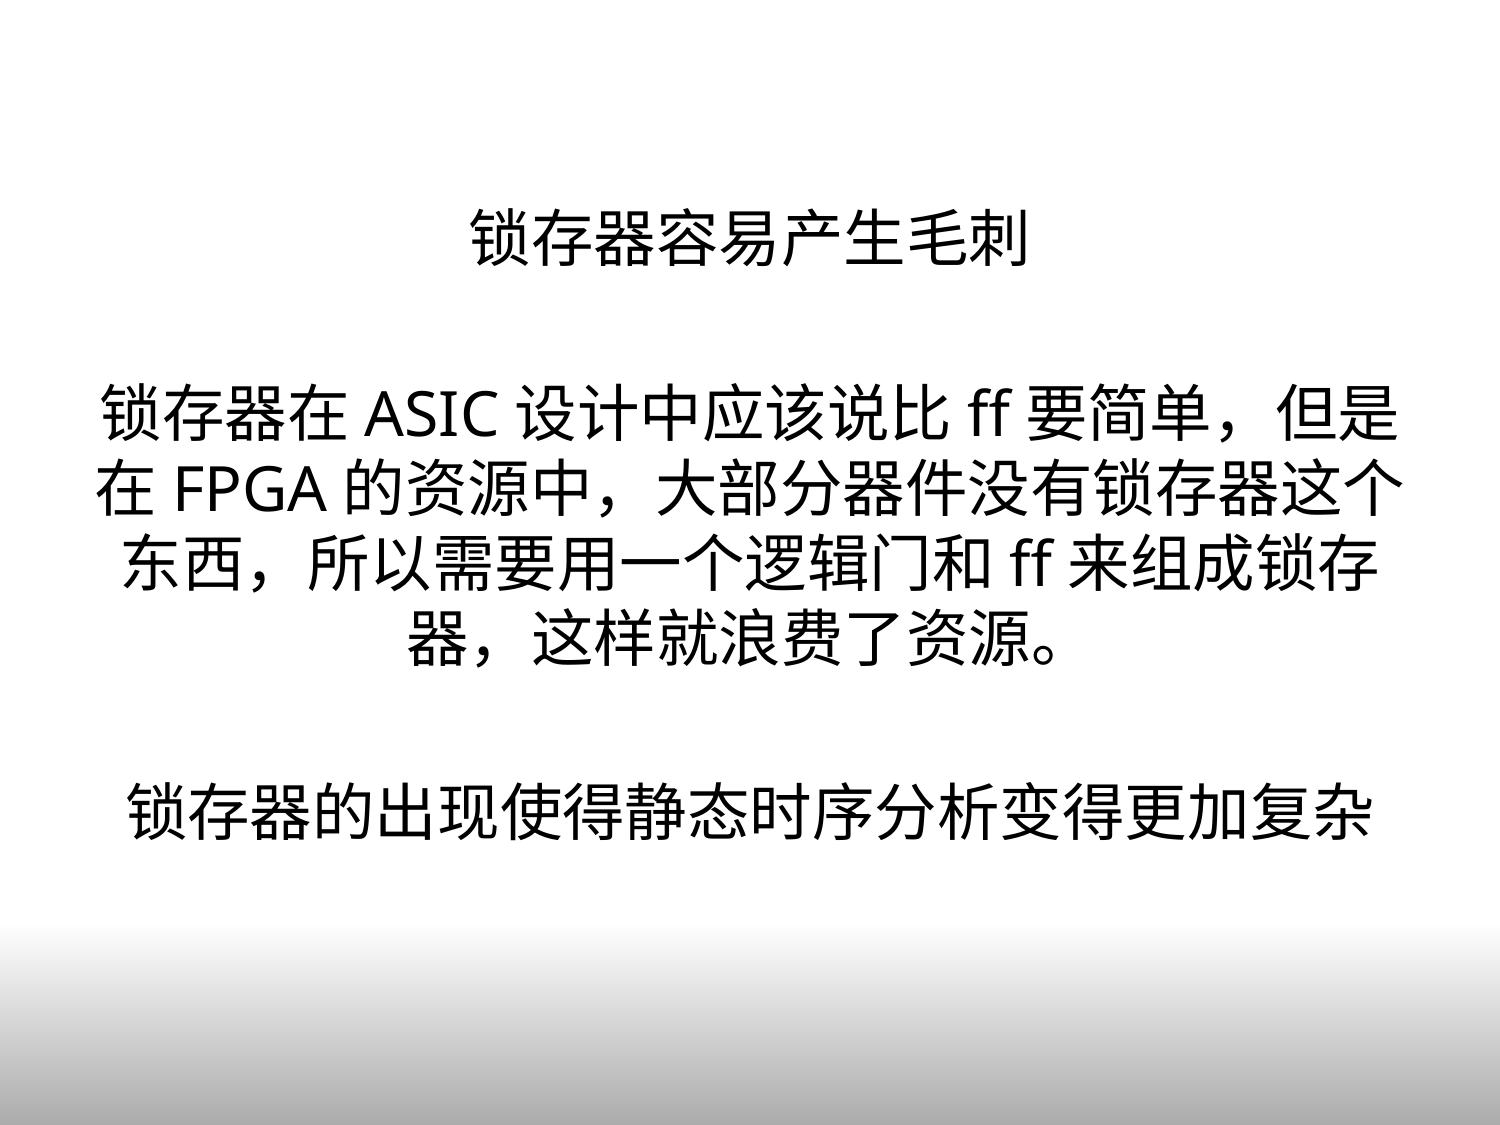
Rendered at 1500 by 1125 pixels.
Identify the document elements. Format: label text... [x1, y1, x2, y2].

list 锁存器容易产生毛刺 锁存器在ASIC设计中应该说比ff要简单，但是在FPGA的资源中，大部分器件没有锁存器这个东西，所以需要用一个逻辑门和ff来组成锁存器，这样就浪费了资源。 锁存器的出现使得静态时序分析变得更加复杂 [75, 191, 1425, 934]
